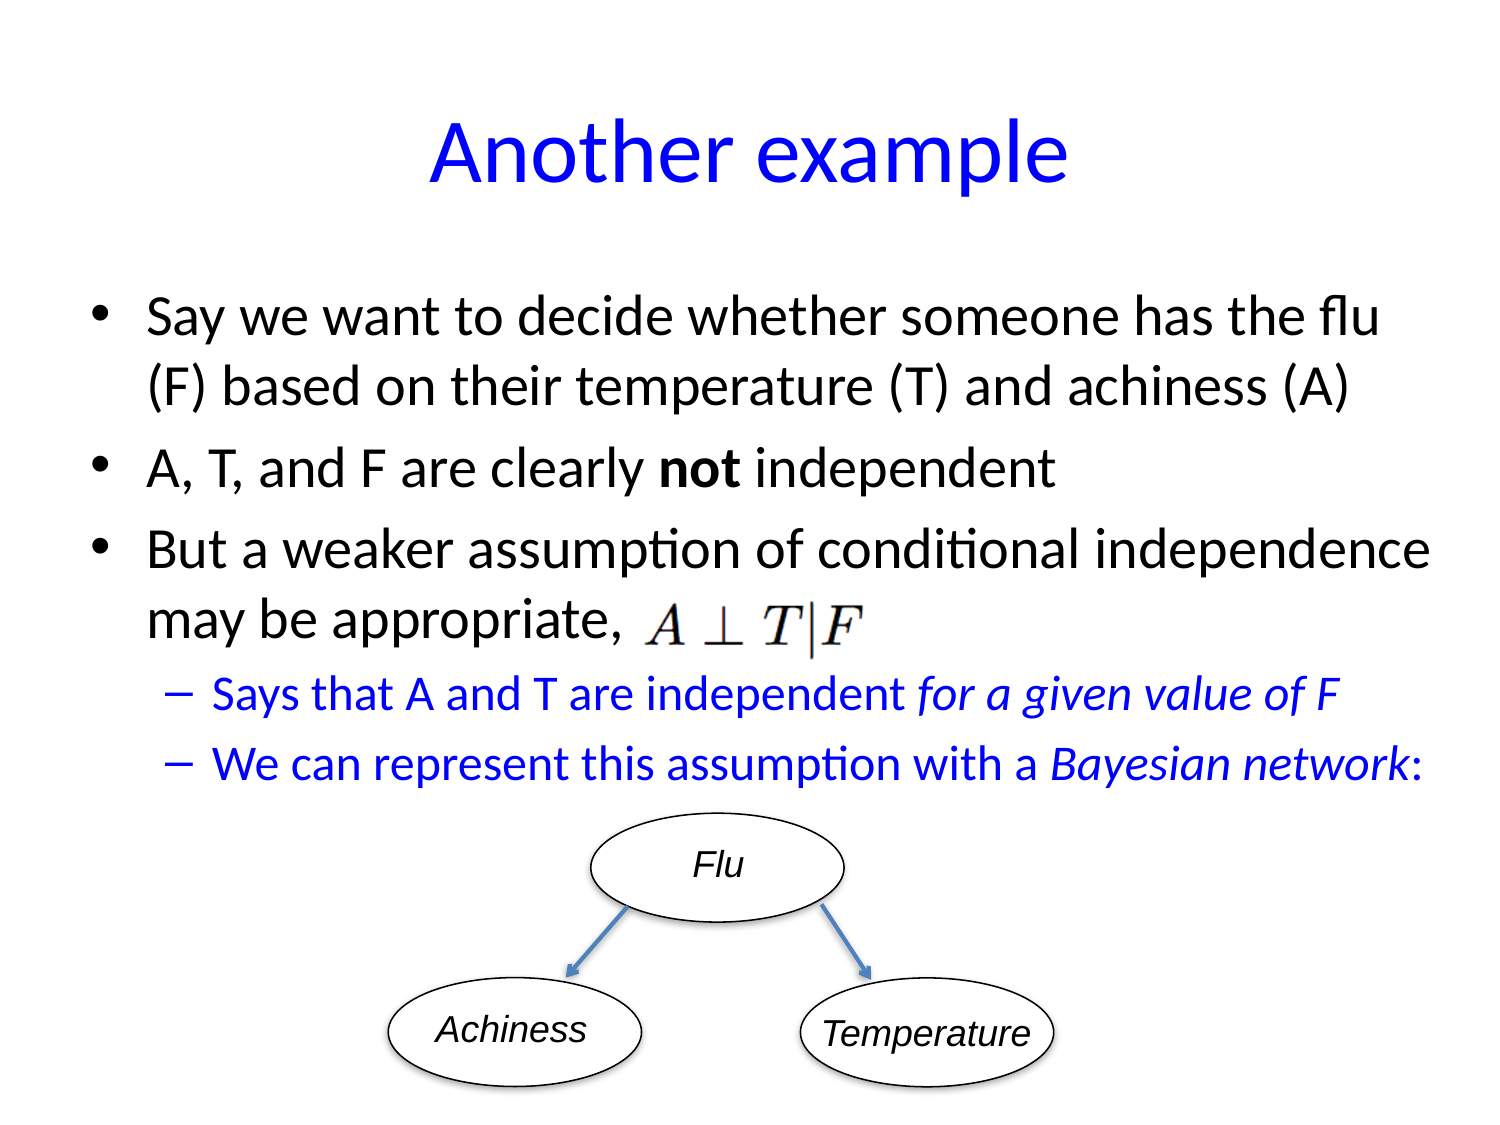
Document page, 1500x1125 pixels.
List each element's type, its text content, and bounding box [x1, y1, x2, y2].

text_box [387, 812, 1054, 1087]
title Another example [74, 51, 1426, 240]
list Say we want to decide whether someone has the flu (F) based on their temperature (T) and achiness (A) A, T, and F are clearly not independent But a weaker assumption of conditional independence may be appropriate, Says that A and T are independent for a given value of F We can represent this assumption with a Bayesian network: [74, 269, 1461, 1013]
picture [607, 571, 893, 695]
